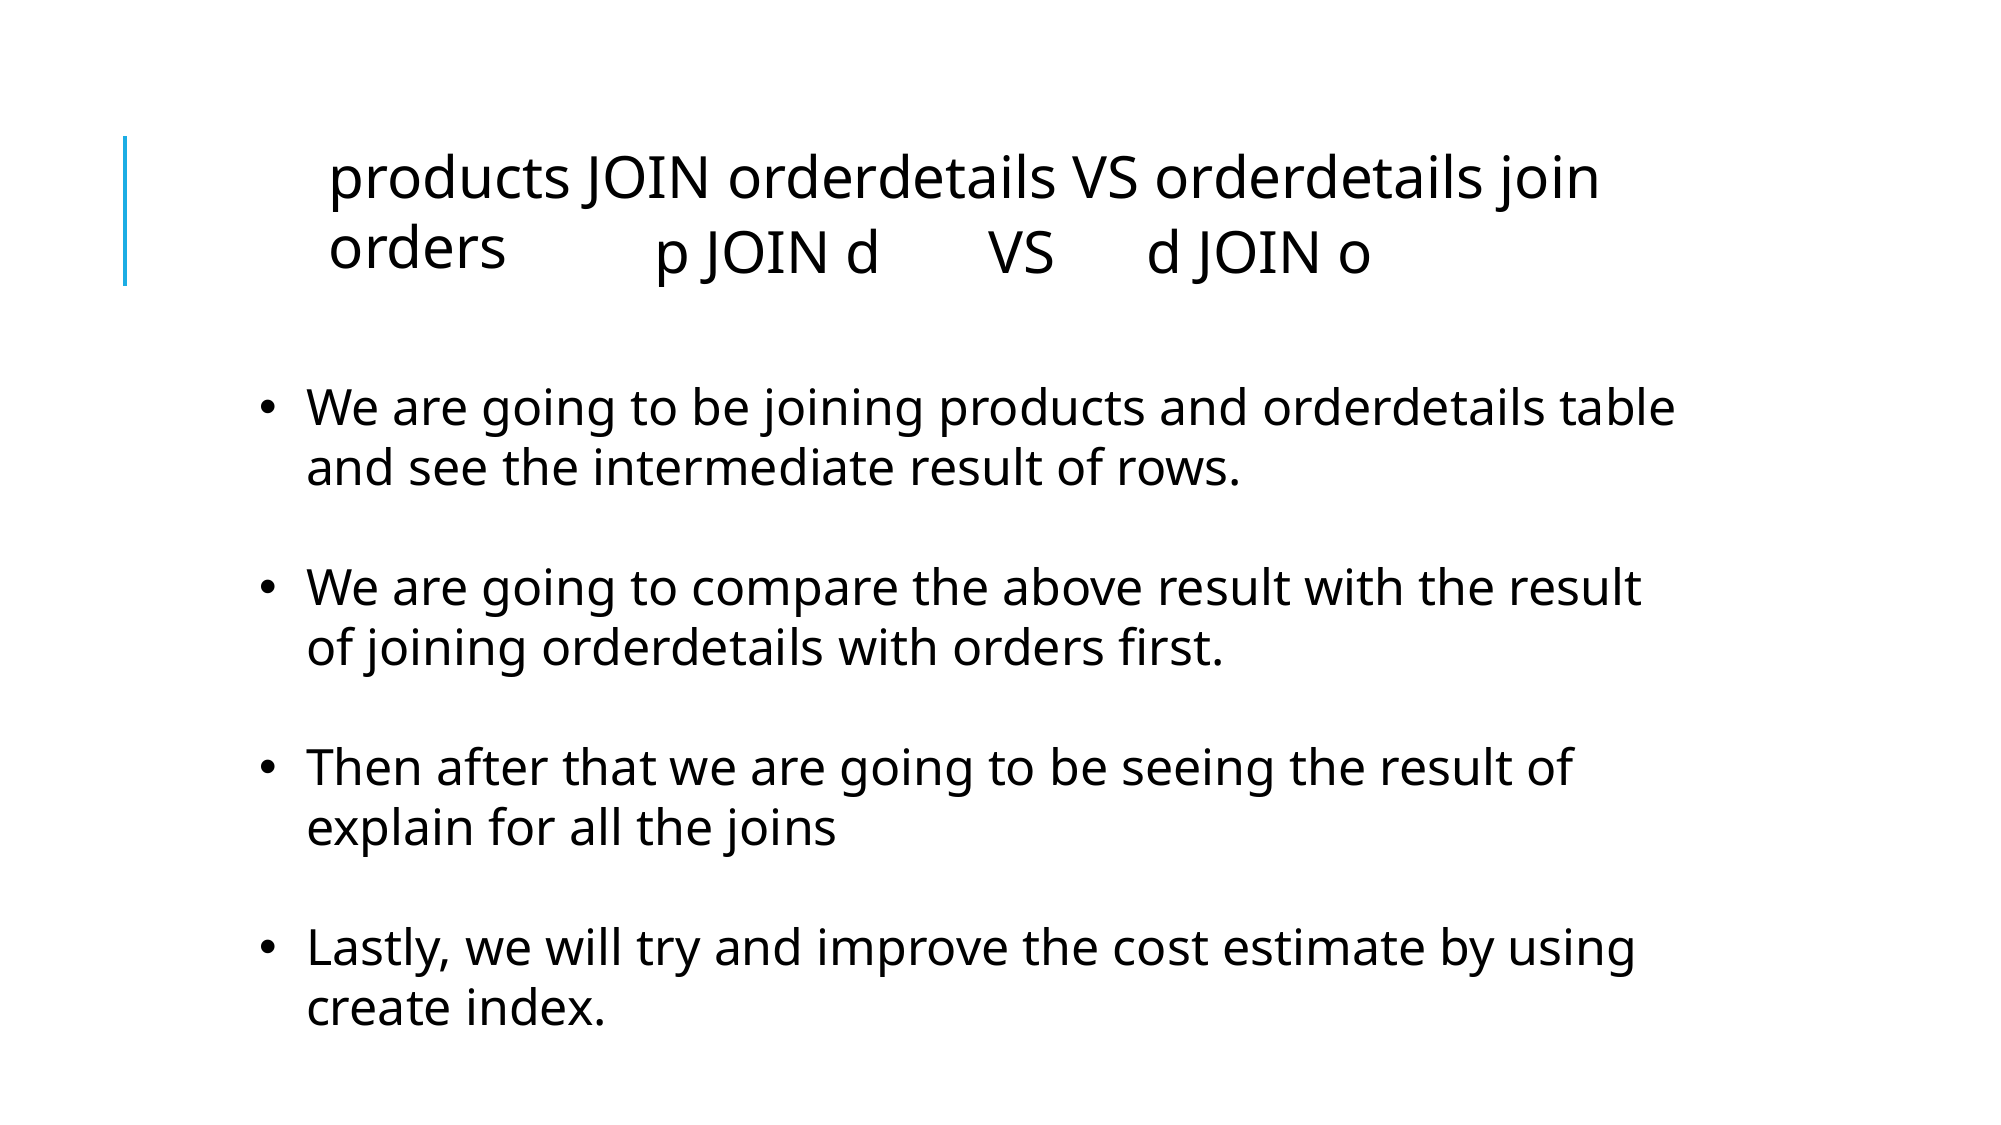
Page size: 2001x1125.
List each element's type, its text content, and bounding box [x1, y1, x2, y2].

text_box p JOIN d VS d JOIN o [639, 207, 1449, 293]
text_box We are going to be joining products and orderdetails table and see the intermediate result of rows. We are going to compare the above result with the result of joining orderdetails with orders first. Then after that we are going to be seeing the result of explain for all the joins Lastly, we will try and improve the cost estimate by using create index. [244, 368, 1711, 1104]
text_box products JOIN orderdetails VS orderdetails join orders [313, 132, 1641, 288]
